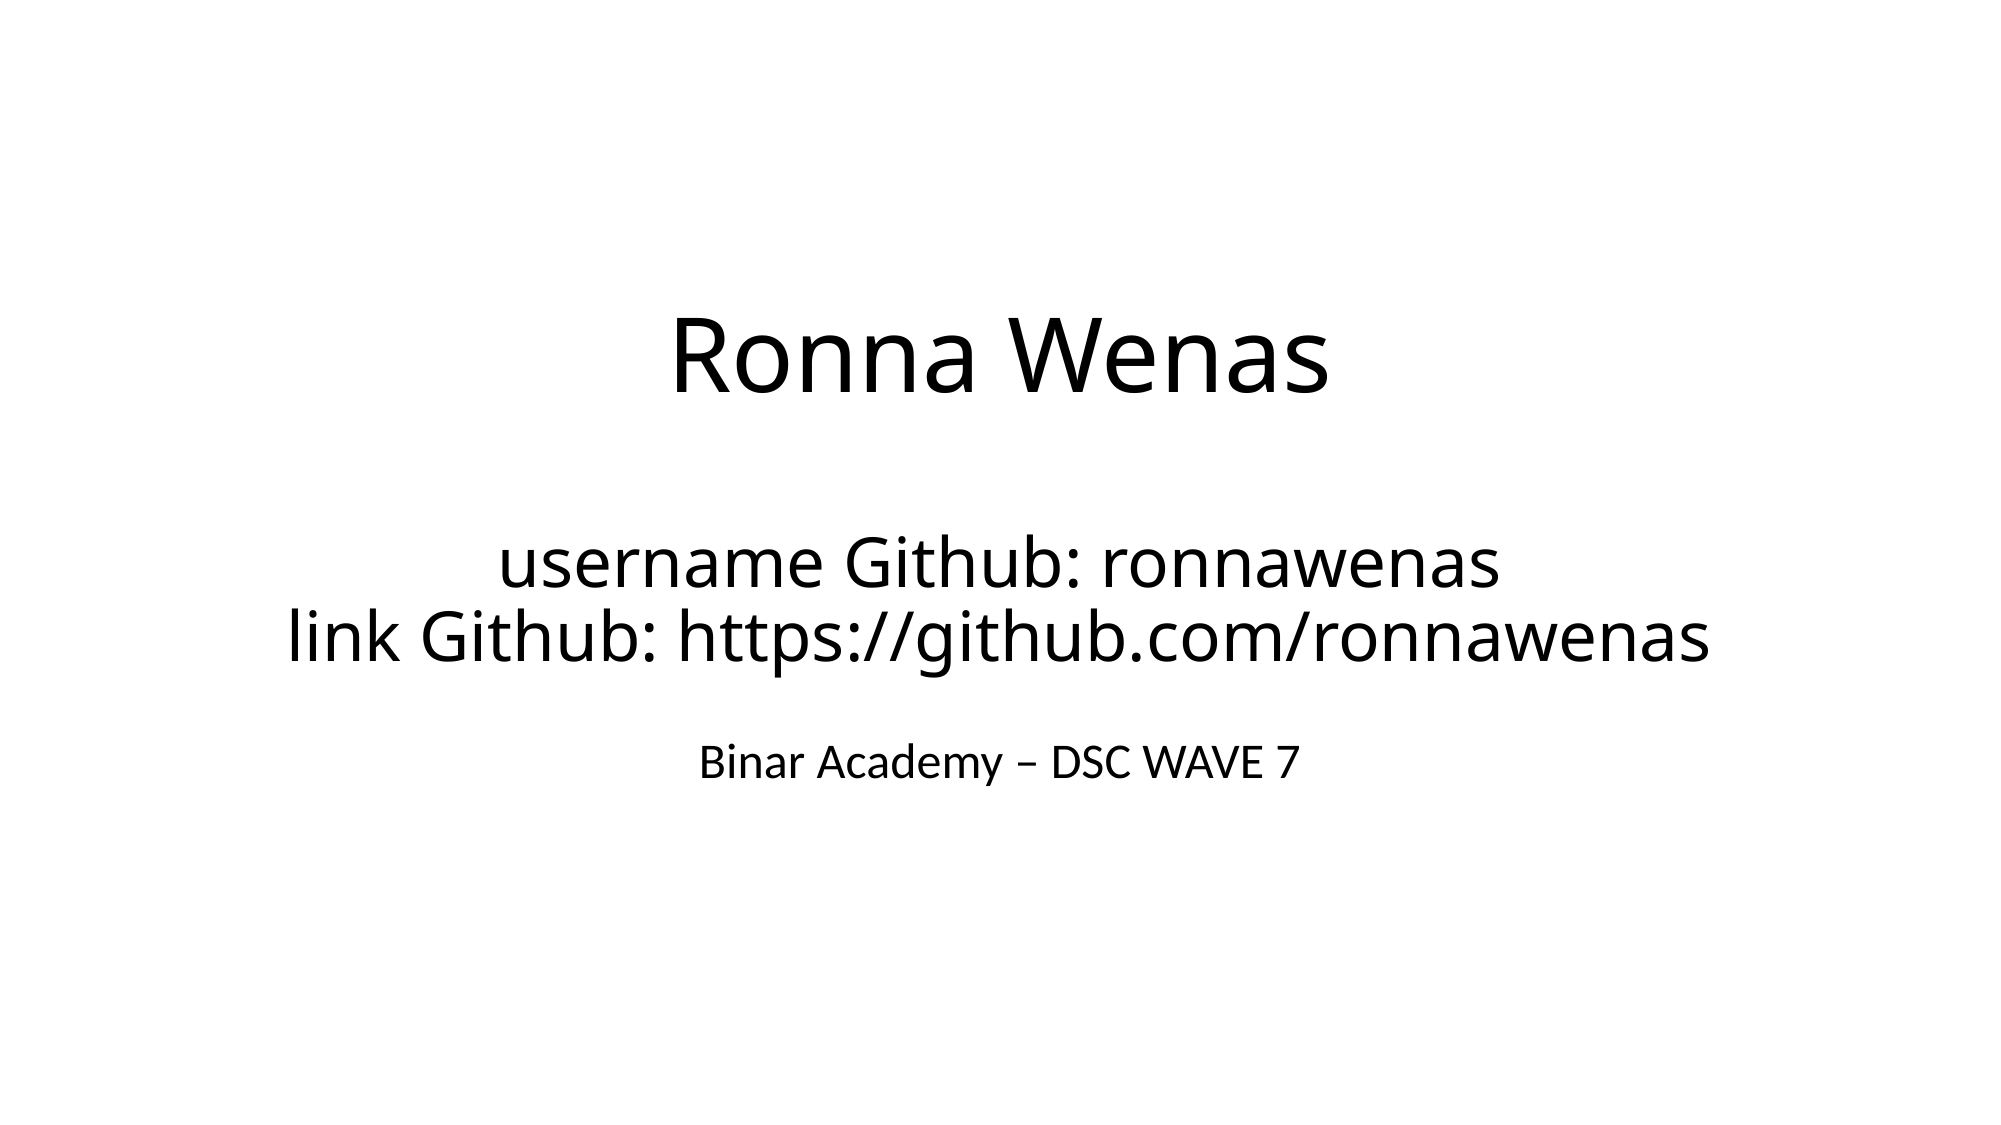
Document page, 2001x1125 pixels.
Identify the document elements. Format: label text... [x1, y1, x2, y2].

subtitle Binar Academy – DSC WAVE 7 [249, 728, 1750, 836]
title Ronna Wenas username Github: ronnawenas link Github: https://github.com/ronnawenas [249, 292, 1750, 685]
